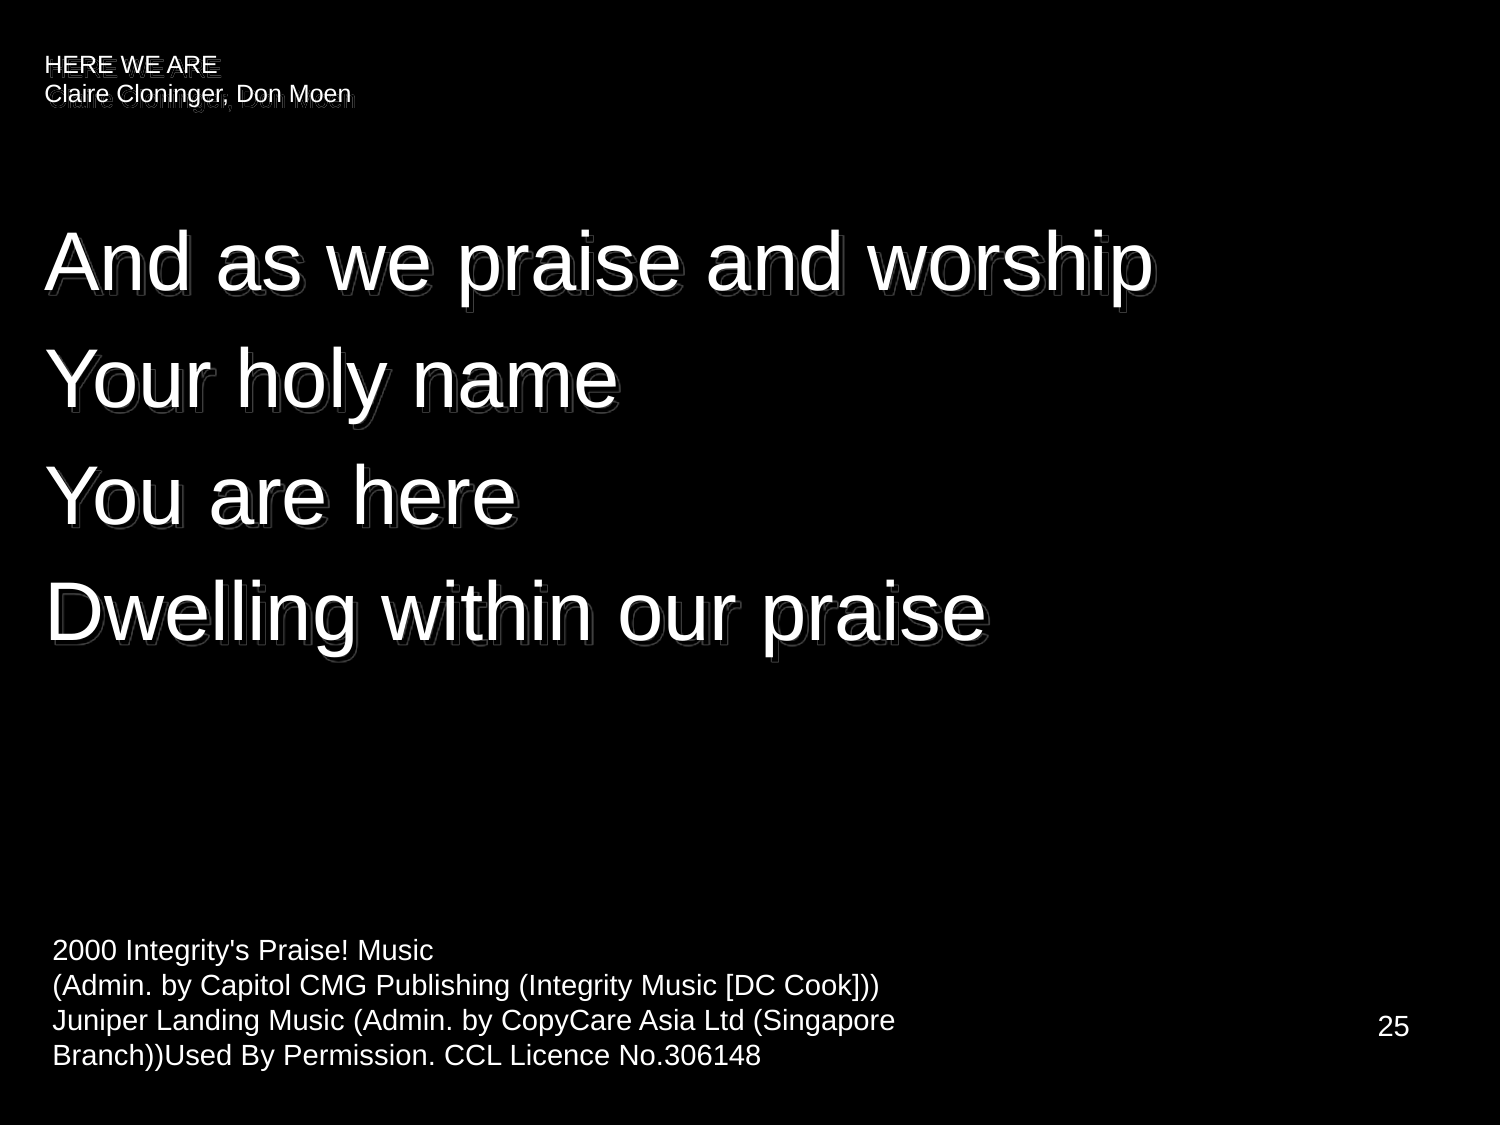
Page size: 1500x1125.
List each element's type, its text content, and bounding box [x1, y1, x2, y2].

list And as we praise and worship Your holy name You are here Dwelling within our praise [29, 200, 1481, 900]
title HERE WE ARE Claire Cloninger, Don Moen [29, 31, 1381, 125]
slide_number 25 [1074, 999, 1426, 1079]
text_box 2000 Integrity's Praise! Music (Admin. by Capitol CMG Publishing (Integrity Music [DC Cook])) Juniper Landing Music (Admin. by CopyCare Asia Ltd (Singapore Branch))Used By Permission. CCL Licence No.306148 [37, 923, 1070, 1079]
